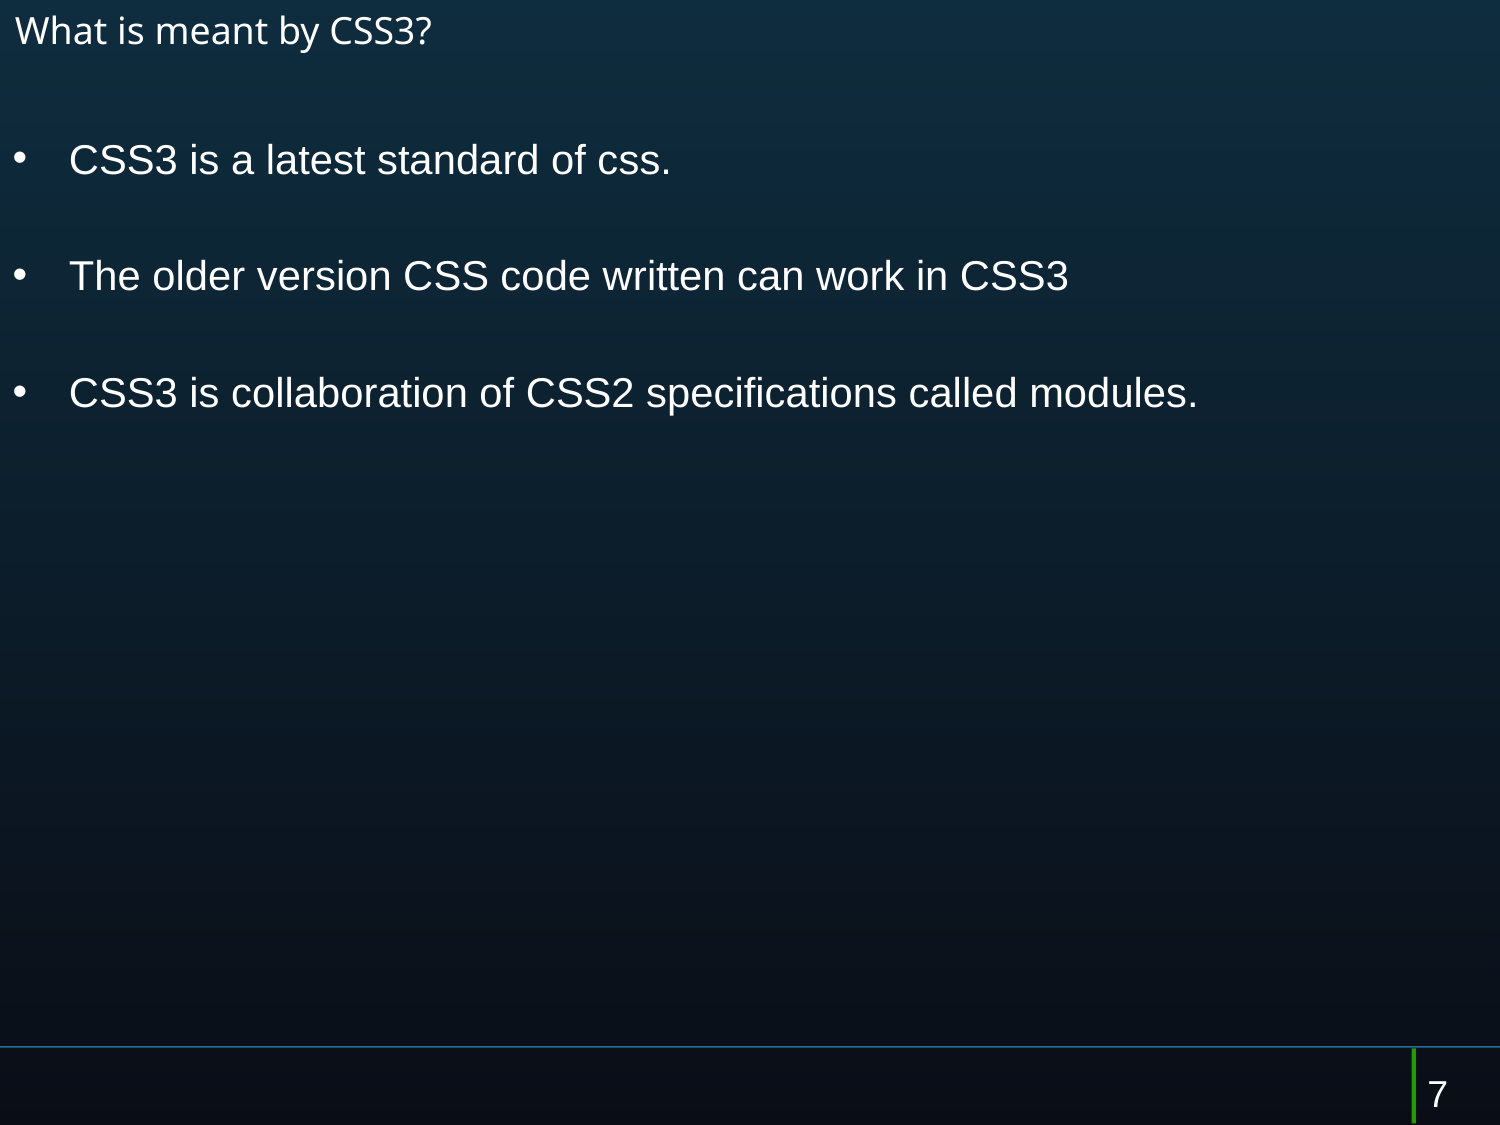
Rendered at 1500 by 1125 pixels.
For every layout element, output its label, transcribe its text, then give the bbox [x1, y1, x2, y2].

list CSS3 is a latest standard of css. The older version CSS code written can work in CSS3 CSS3 is collaboration of CSS2 specifications called modules. [0, 125, 1494, 1025]
slide_number 7 [1412, 1062, 1500, 1100]
title What is meant by CSS3? [0, 0, 1125, 88]
